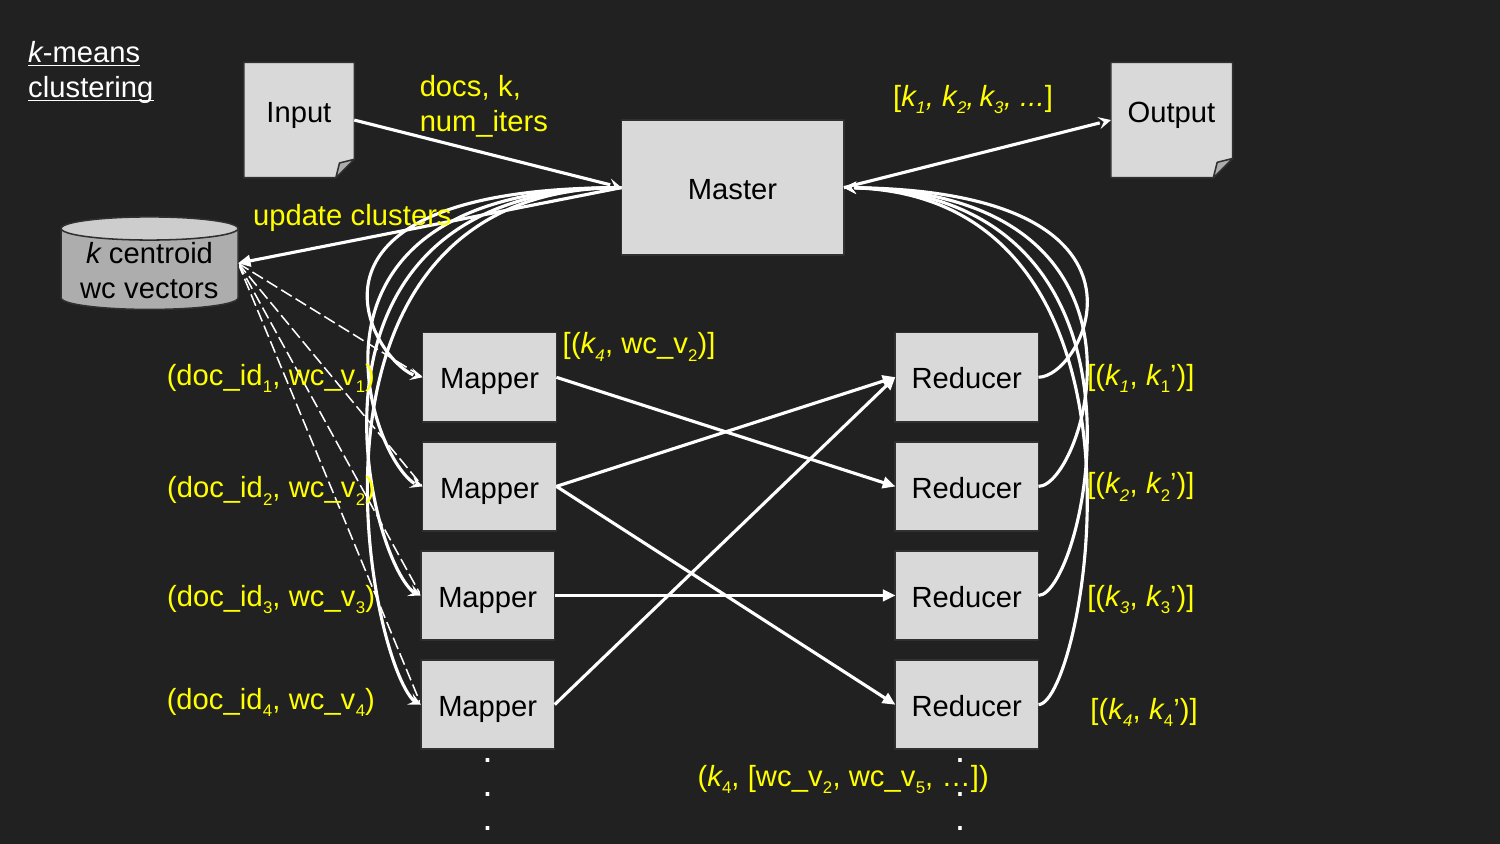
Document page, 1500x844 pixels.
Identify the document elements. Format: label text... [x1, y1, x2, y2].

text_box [420, 317, 622, 705]
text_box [149, 318, 415, 705]
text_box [60, 187, 622, 310]
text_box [894, 712, 1039, 844]
text_box [(k4, wc_v2)] [627, 309, 771, 375]
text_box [420, 712, 557, 844]
text_box [k1, k2, k3, ...] [878, 62, 1235, 130]
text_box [554, 376, 896, 705]
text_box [151, 340, 406, 733]
text_box Master [623, 120, 841, 256]
text_box update clusters [238, 180, 349, 186]
text_box Input [243, 62, 355, 178]
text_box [354, 119, 622, 186]
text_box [1071, 340, 1432, 743]
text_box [843, 187, 1039, 705]
text_box docs, k, num_iters [404, 52, 582, 118]
text_box (k4, [wc_v2, wc_v5, …]) [682, 742, 889, 844]
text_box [843, 119, 1112, 188]
text_box Output [1115, 130, 1233, 178]
text_box k-means clustering [13, 18, 208, 87]
